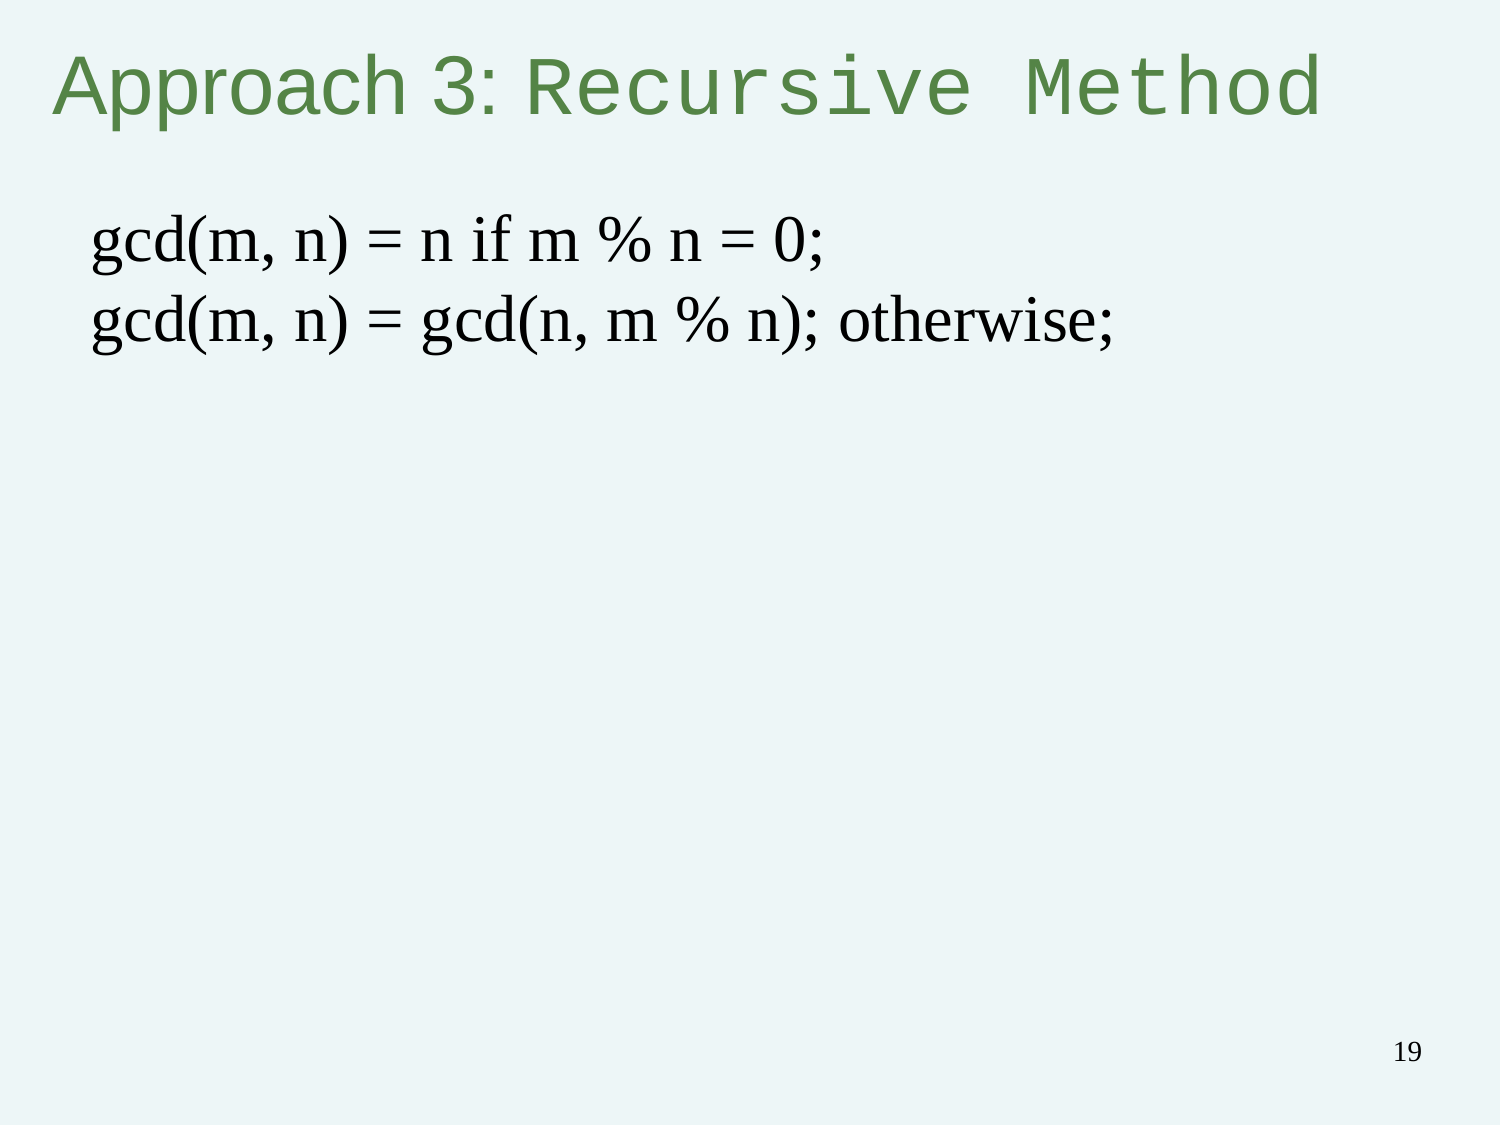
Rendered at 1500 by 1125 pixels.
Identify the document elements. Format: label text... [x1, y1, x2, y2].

slide_number 19 [1124, 999, 1438, 1076]
list gcd(m, n) = n if m % n = 0; gcd(m, n) = gcd(n, m % n); otherwise; [75, 187, 1213, 400]
title Approach 3: Recursive Method [37, 0, 1475, 163]
